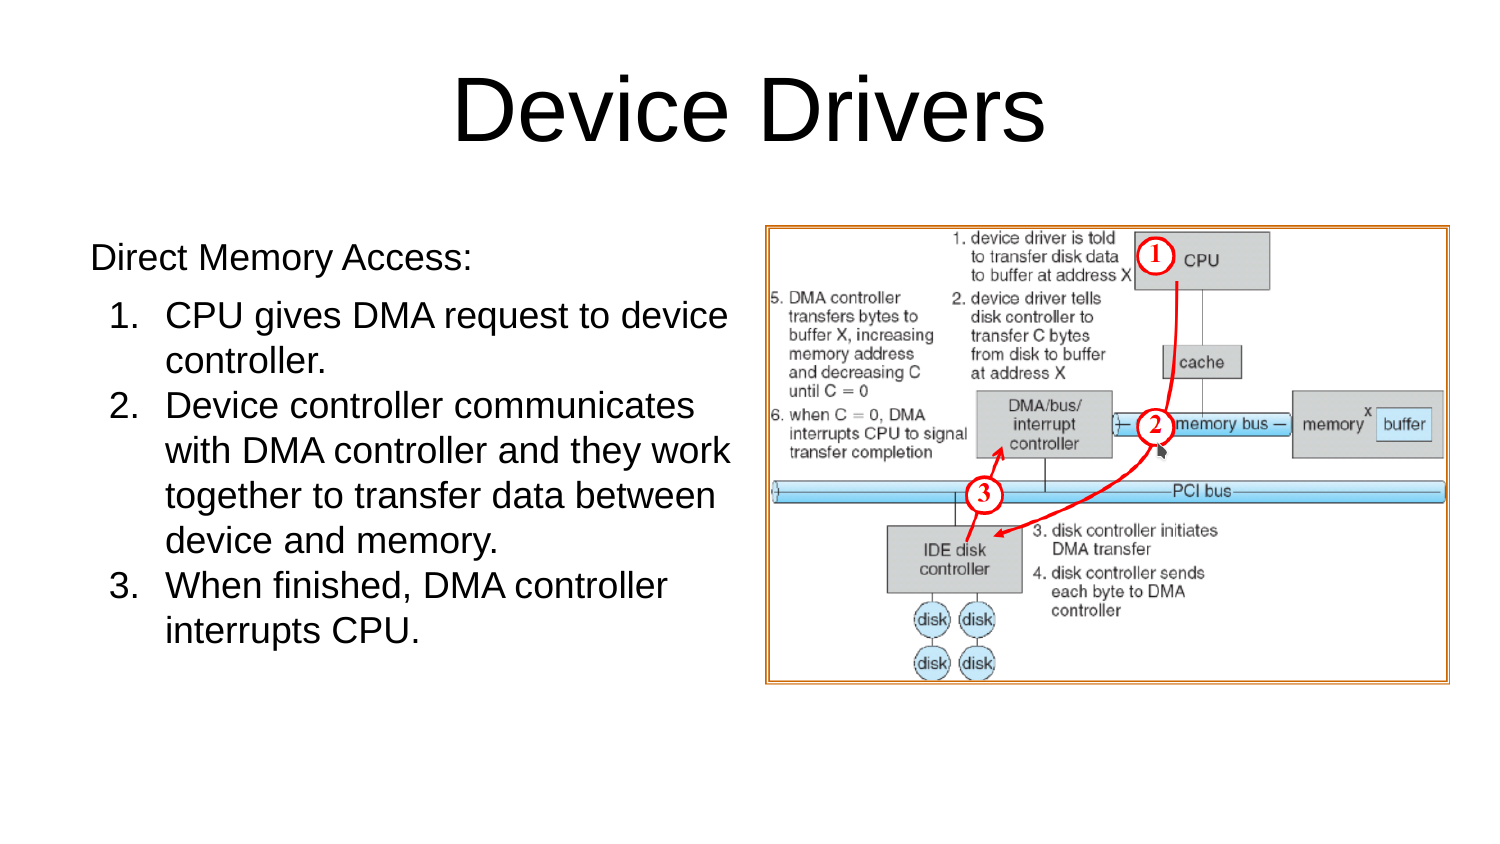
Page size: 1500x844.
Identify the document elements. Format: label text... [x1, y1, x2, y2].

text_box Direct Memory Access: CPU gives DMA request to device controller. Device controller communicates with DMA controller and they work together to transfer data between device and memory. When finished, DMA controller interrupts CPU. [75, 218, 747, 746]
title Device Drivers [75, 33, 1425, 175]
picture [754, 218, 1459, 693]
